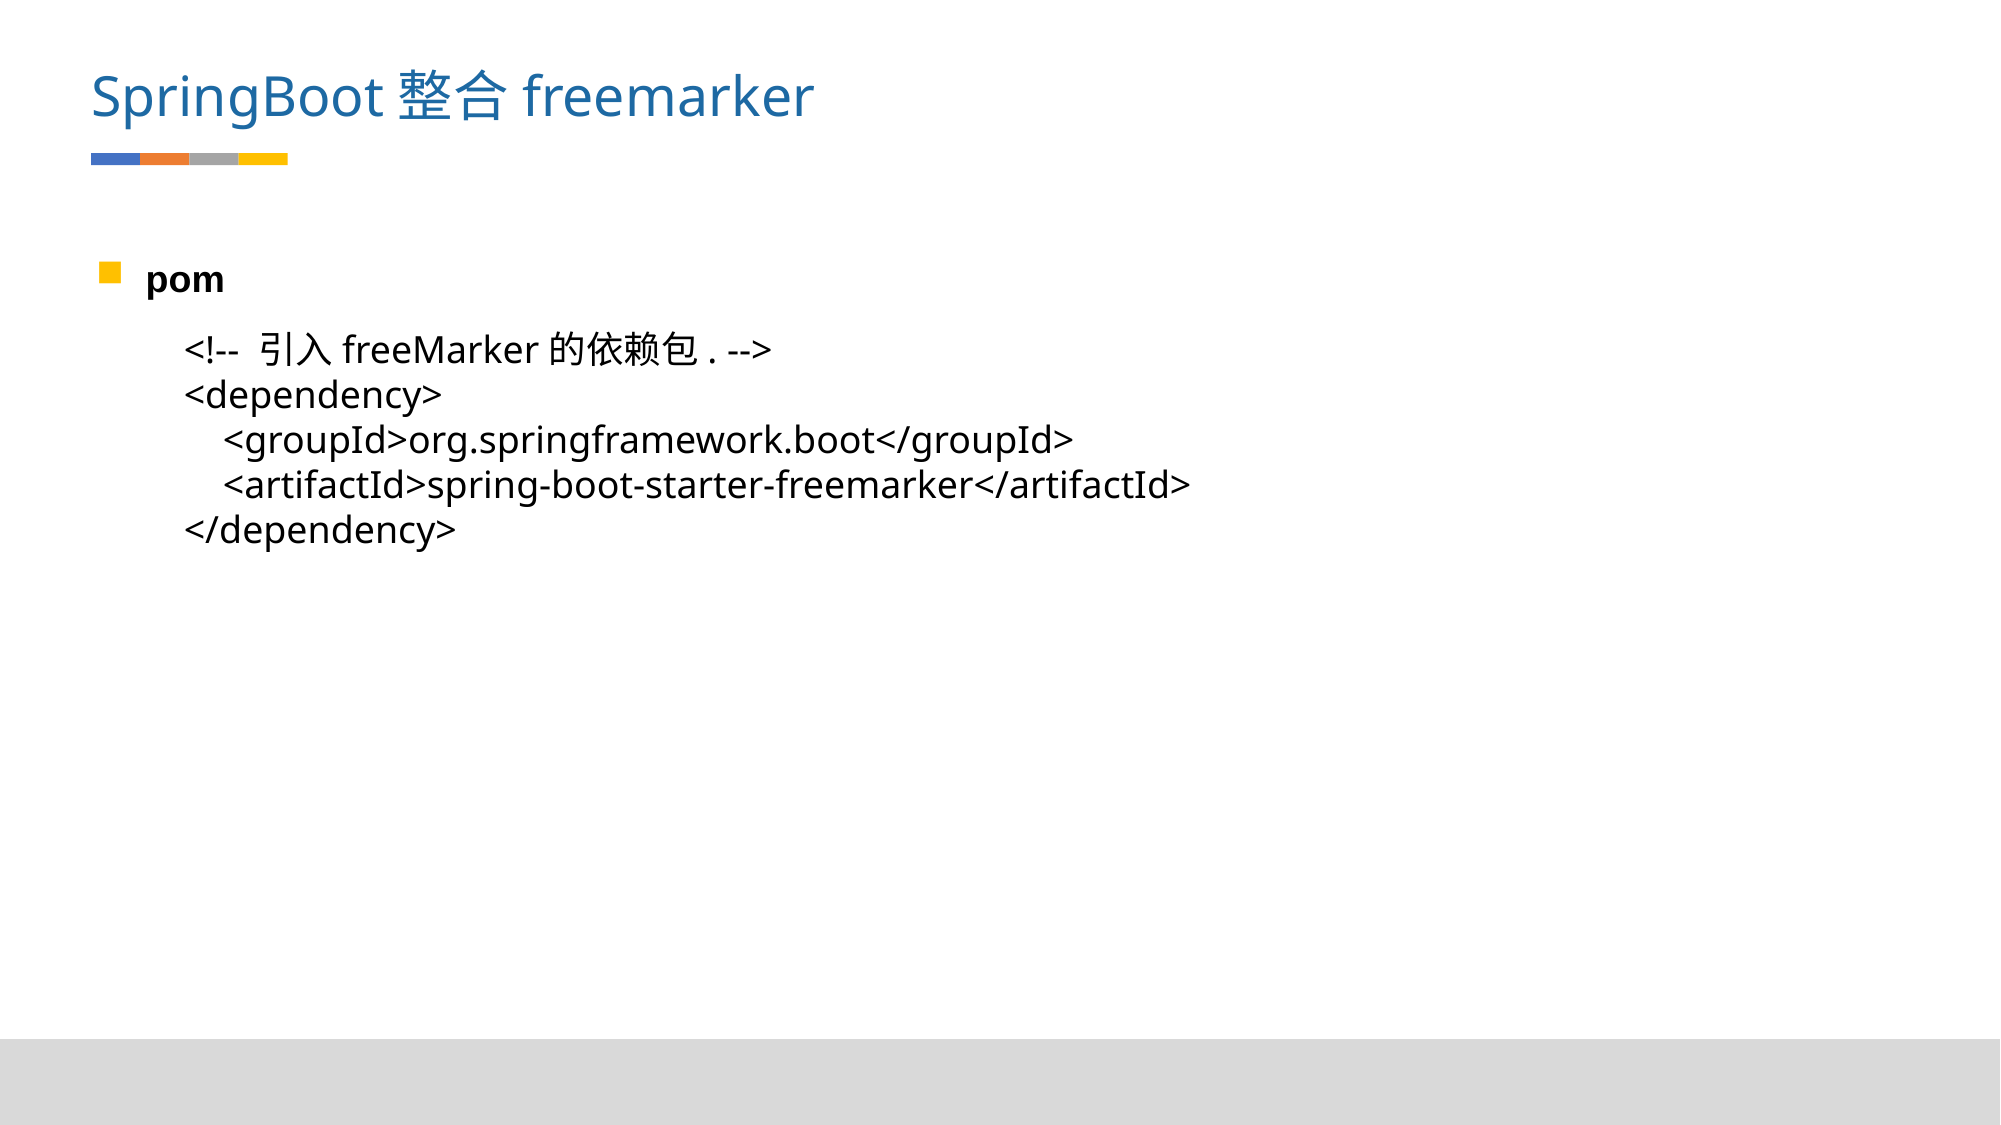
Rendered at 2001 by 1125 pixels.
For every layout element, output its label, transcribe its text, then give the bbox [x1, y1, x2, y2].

text_box SpringBoot整合freemarker [90, 60, 874, 128]
text_box pom [81, 224, 240, 308]
text_box <!-- 引入freeMarker的依赖包. --> <dependency> <groupId>org.springframework.boot</groupId> <artifactId>spring-boot-starter-freemarker</artifactId> </dependency> [91, 318, 1918, 559]
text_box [90, 152, 288, 166]
